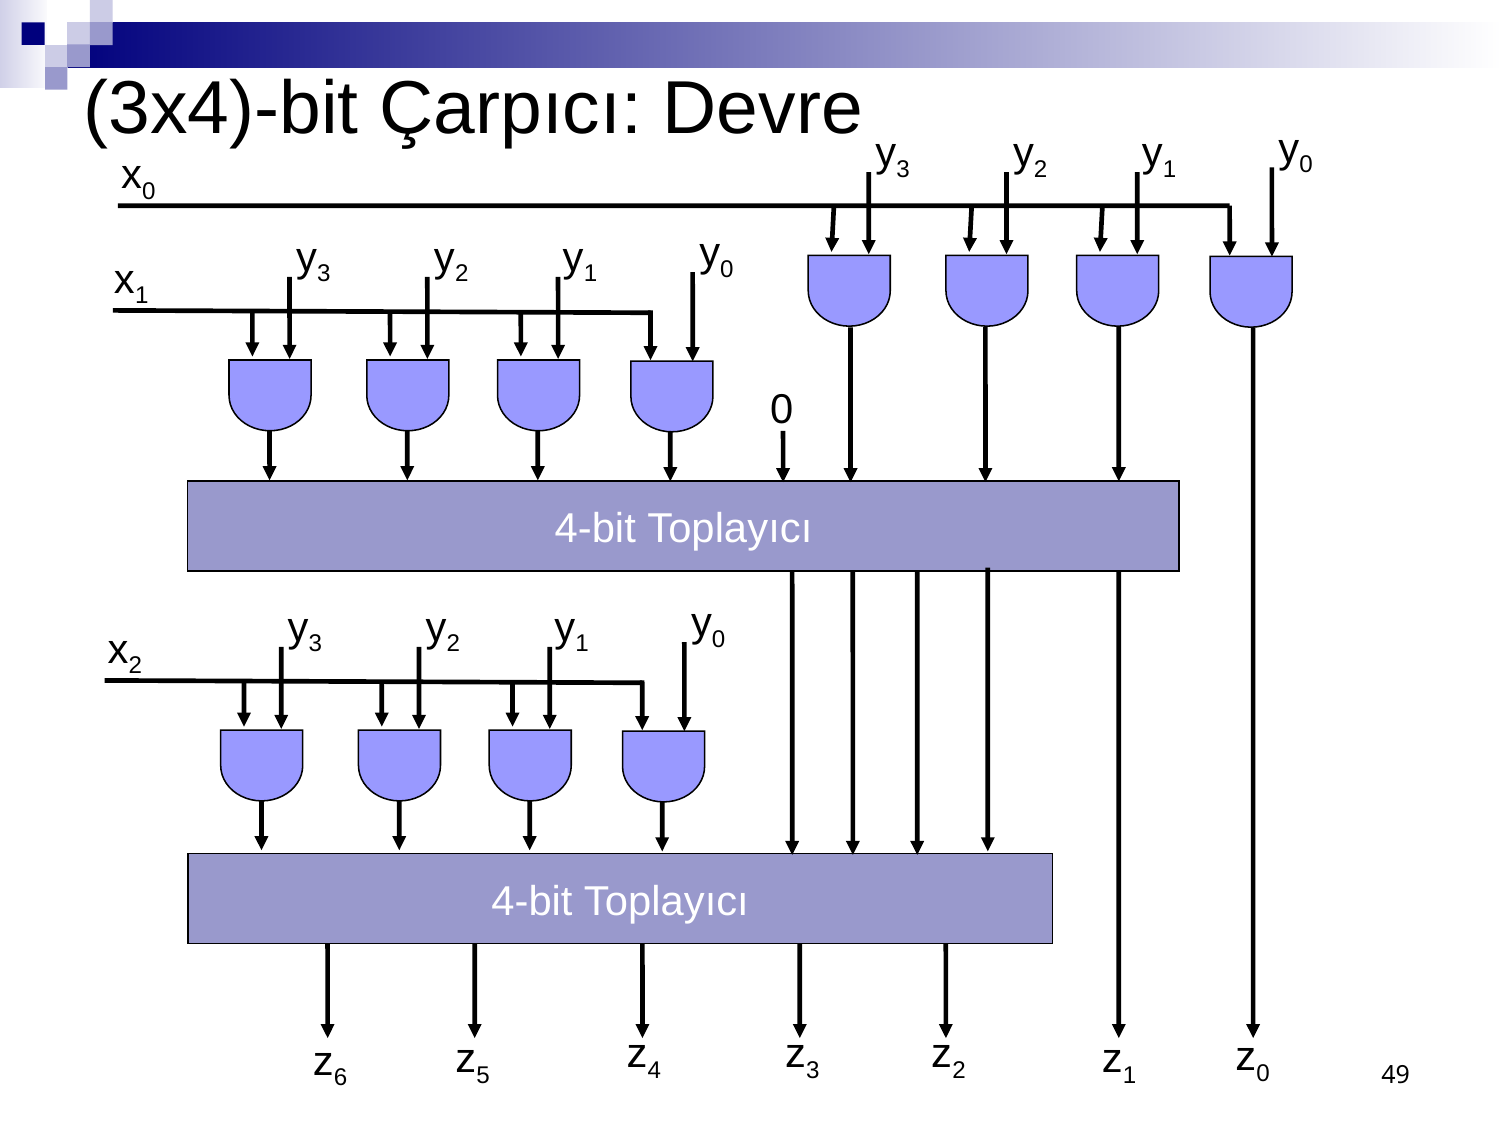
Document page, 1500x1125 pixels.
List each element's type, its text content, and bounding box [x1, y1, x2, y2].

title (3x4)-bit Çarpıcı: Devre [68, 34, 1500, 173]
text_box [1101, 571, 1137, 1082]
slide_number 49 [1074, 1024, 1426, 1101]
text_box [1233, 327, 1273, 1080]
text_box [104, 594, 728, 803]
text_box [117, 119, 1316, 328]
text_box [850, 326, 1119, 483]
text_box 4-bit Toplayıcı [187, 481, 1180, 572]
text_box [269, 430, 671, 482]
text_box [791, 567, 988, 856]
text_box 4-bit Toplayıcı [187, 853, 1053, 944]
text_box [753, 374, 810, 483]
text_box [112, 224, 736, 433]
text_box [261, 800, 663, 852]
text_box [310, 943, 969, 1084]
